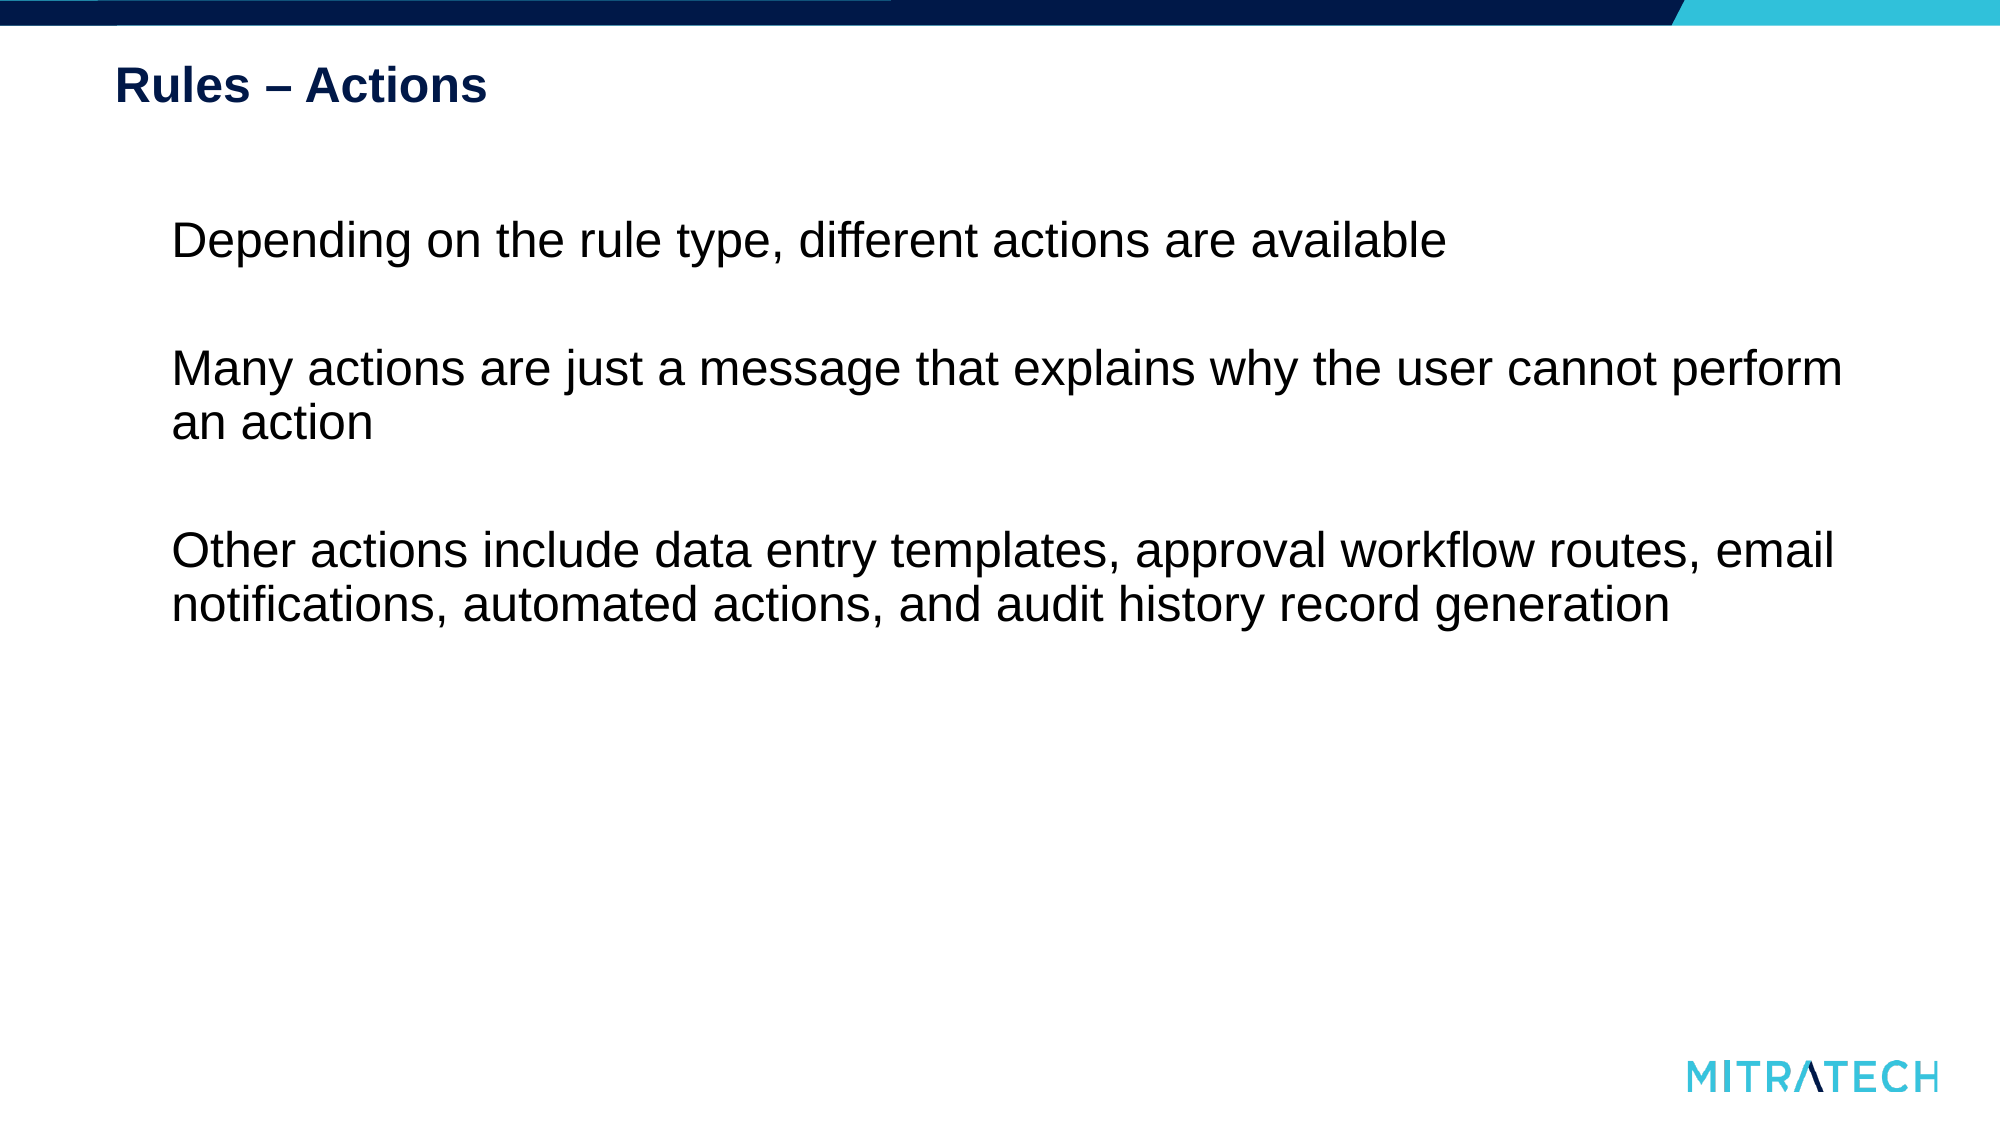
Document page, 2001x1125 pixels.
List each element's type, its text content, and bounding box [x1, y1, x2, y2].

list Depending on the rule type, different actions are available Many actions are just a message that explains why the user cannot perform an action Other actions include data entry templates, approval workflow routes, email notifications, automated actions, and audit history record generation [99, 199, 1900, 950]
title Rules – Actions [99, 44, 1694, 132]
